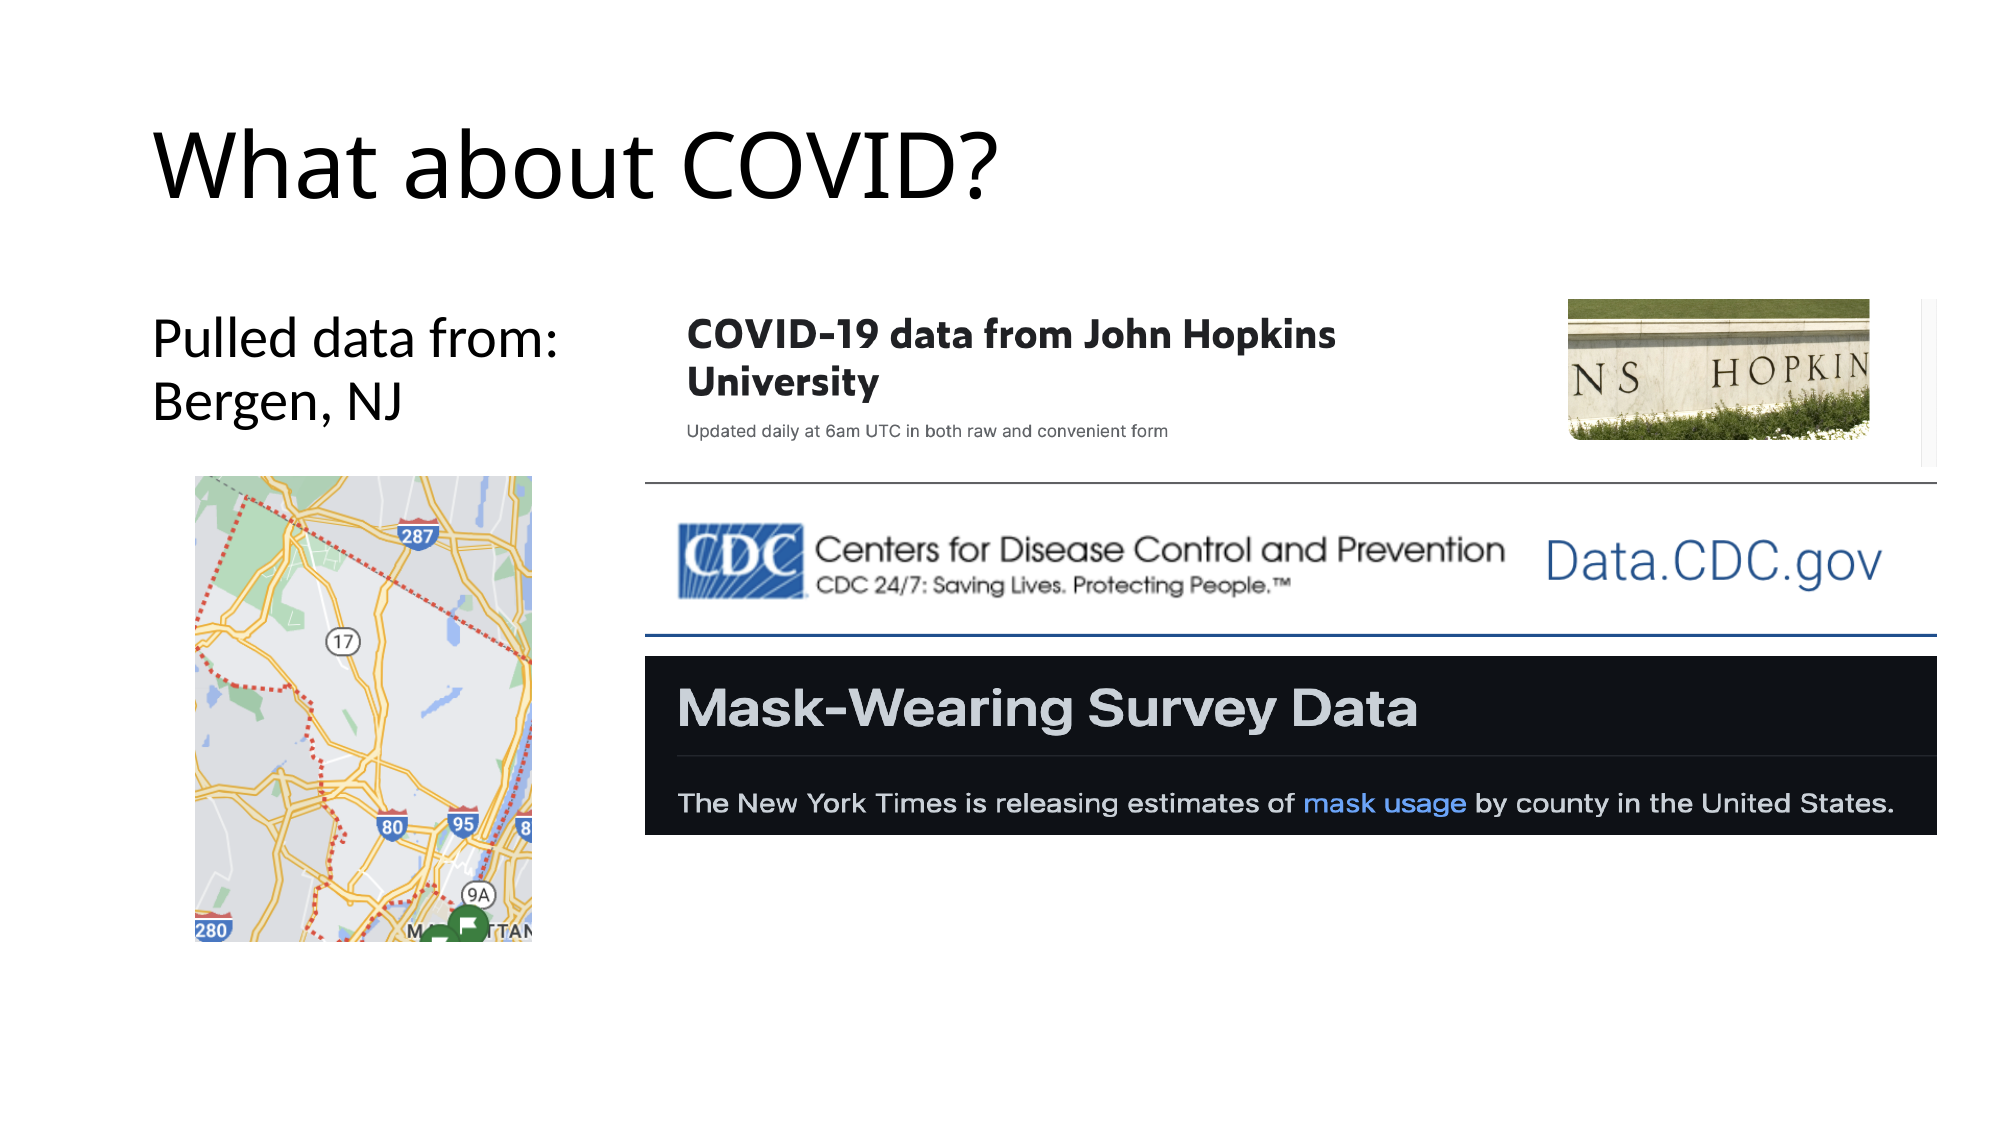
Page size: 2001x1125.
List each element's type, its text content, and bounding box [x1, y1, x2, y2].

picture [645, 656, 1937, 835]
picture [661, 299, 1937, 467]
list Pulled data from: Bergen, NJ [137, 299, 1863, 1014]
picture [645, 482, 1937, 637]
picture [195, 476, 532, 942]
title What about COVID? [137, 59, 1863, 278]
